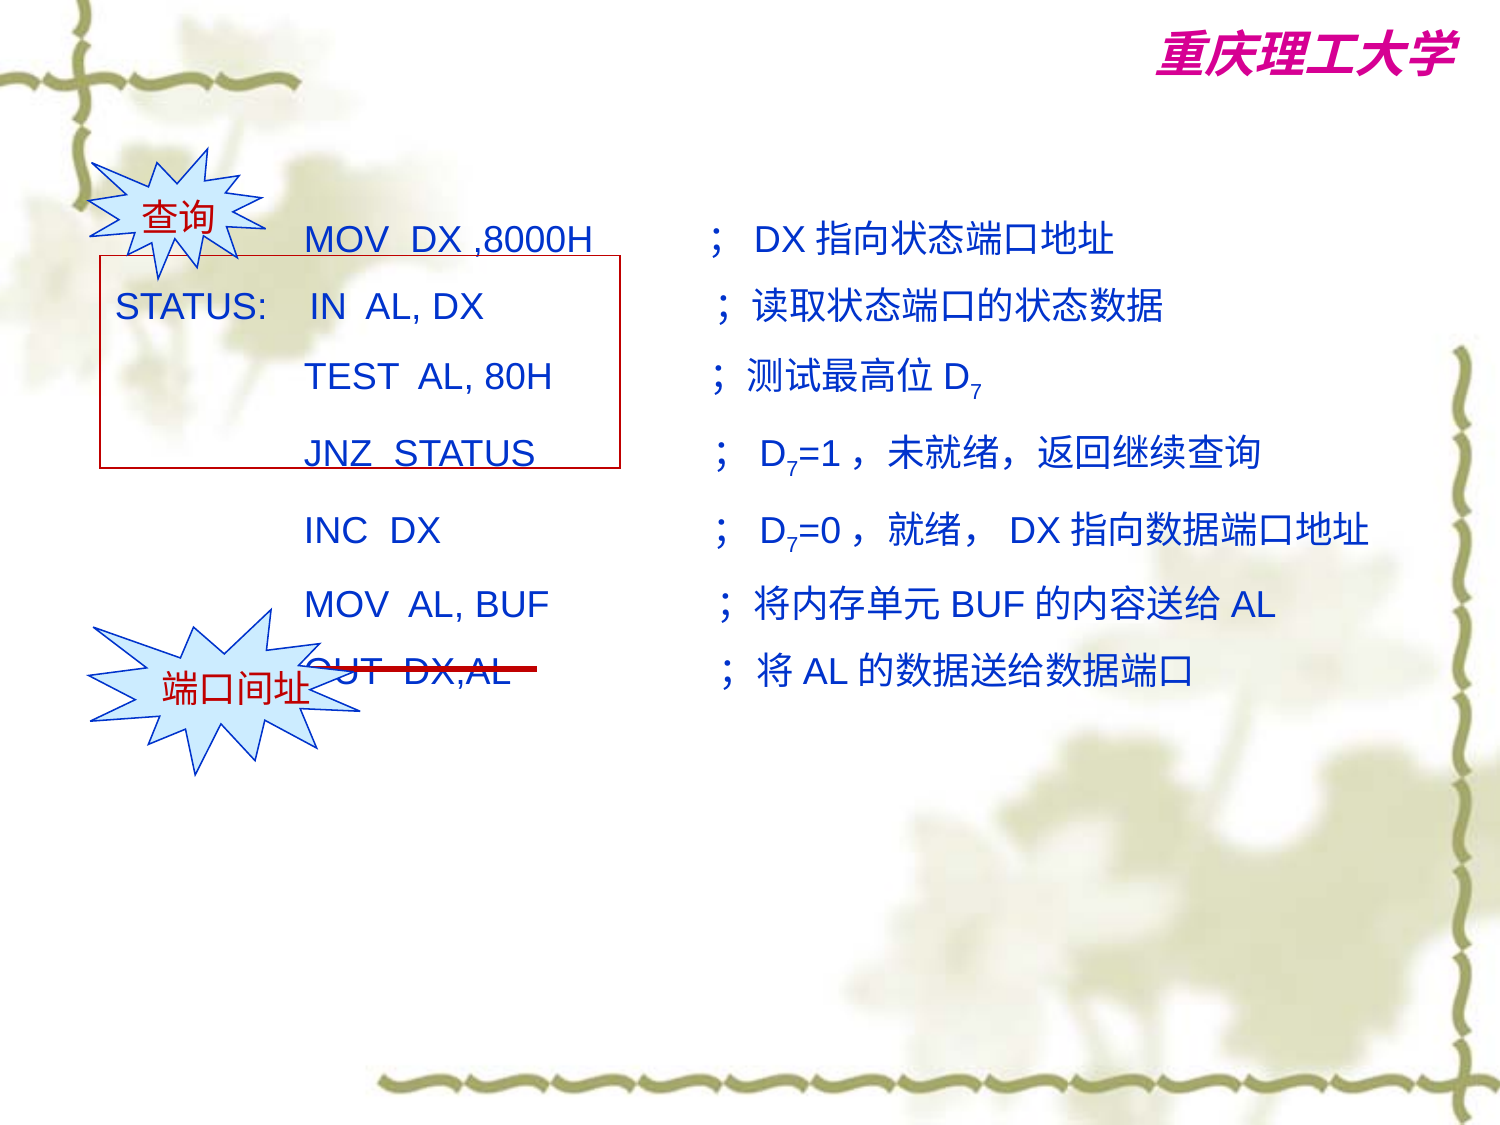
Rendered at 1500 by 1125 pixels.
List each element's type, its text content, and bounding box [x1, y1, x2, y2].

text_box 端口间址 [88, 609, 361, 775]
picture [0, 0, 1500, 1125]
text_box [100, 255, 620, 468]
text_box MOV DX ,8000H ；DX指向状态端口地址 STATUS: IN AL, DX ；读取状态端口的状态数据 TEST AL, 80H ；测试最高位D7 JNZ STATUS ；D7=1，未就绪，返回继续查询 INC DX ；D7=0，就绪，DX指向数据端口地址 MOV AL, BUF ；将内存单元BUF的内容送给AL OUT DX,AL ；将AL的数据送给数据端口 [100, 184, 1435, 700]
text_box 查询 [88, 148, 266, 279]
